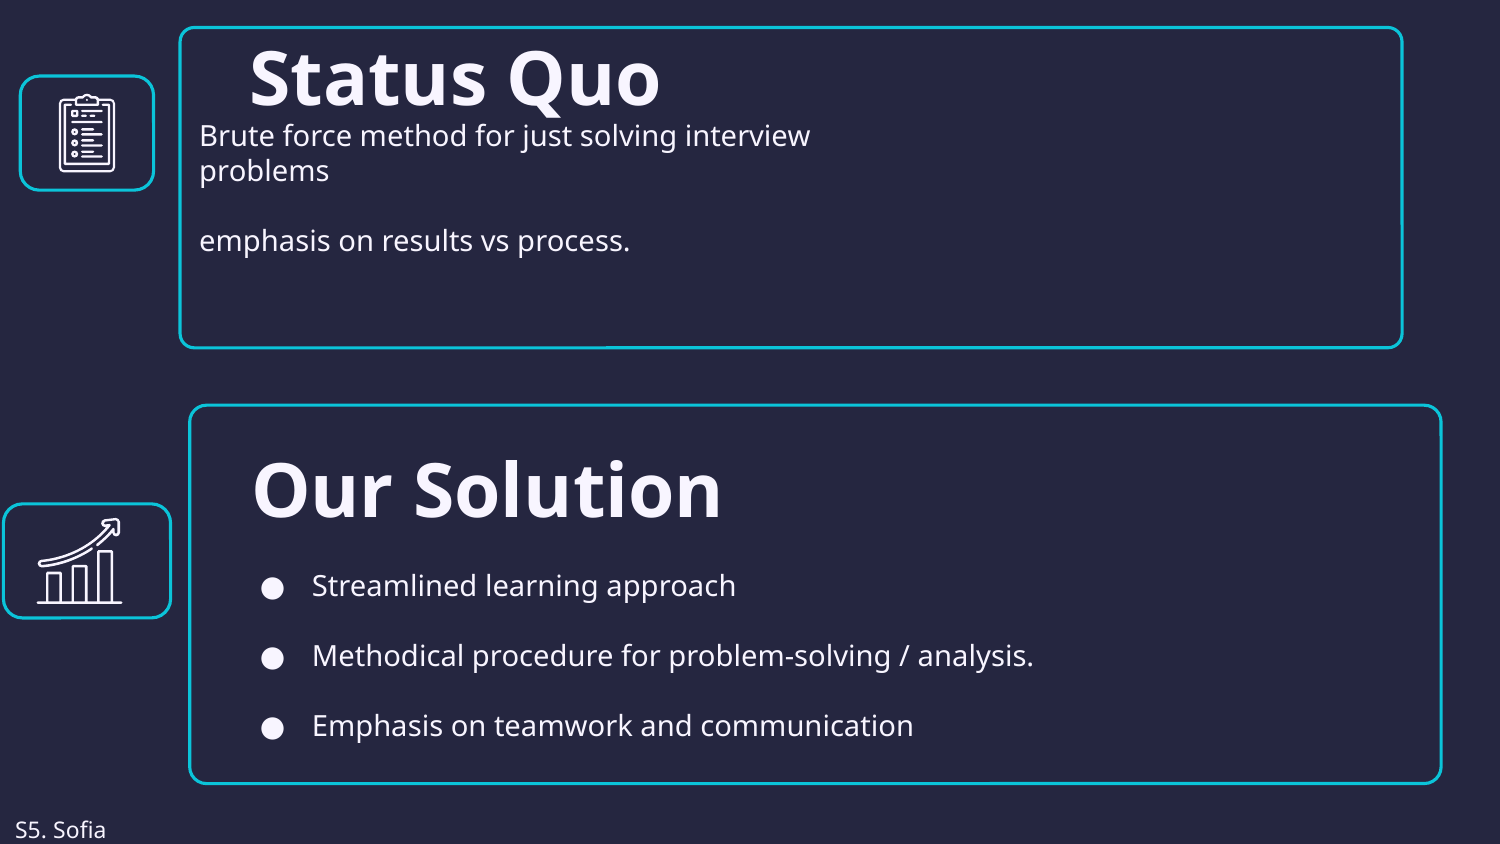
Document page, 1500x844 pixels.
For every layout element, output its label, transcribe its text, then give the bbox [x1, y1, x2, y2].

text_box [20, 76, 154, 191]
text_box Brute force method for just solving interview problems emphasis on results vs process. [180, 27, 1403, 348]
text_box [36, 517, 123, 605]
text_box [189, 405, 1442, 784]
text_box Streamlined learning approach Methodical procedure for problem-solving / analysis. Emphasis on teamwork and communication [221, 552, 1392, 758]
text_box [3, 503, 171, 618]
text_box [58, 93, 116, 173]
text_box [189, 234, 1309, 300]
subtitle Our Solution [221, 448, 755, 528]
text_box S5. Sofia [0, 801, 622, 844]
subtitle Status Quo [189, 35, 723, 115]
